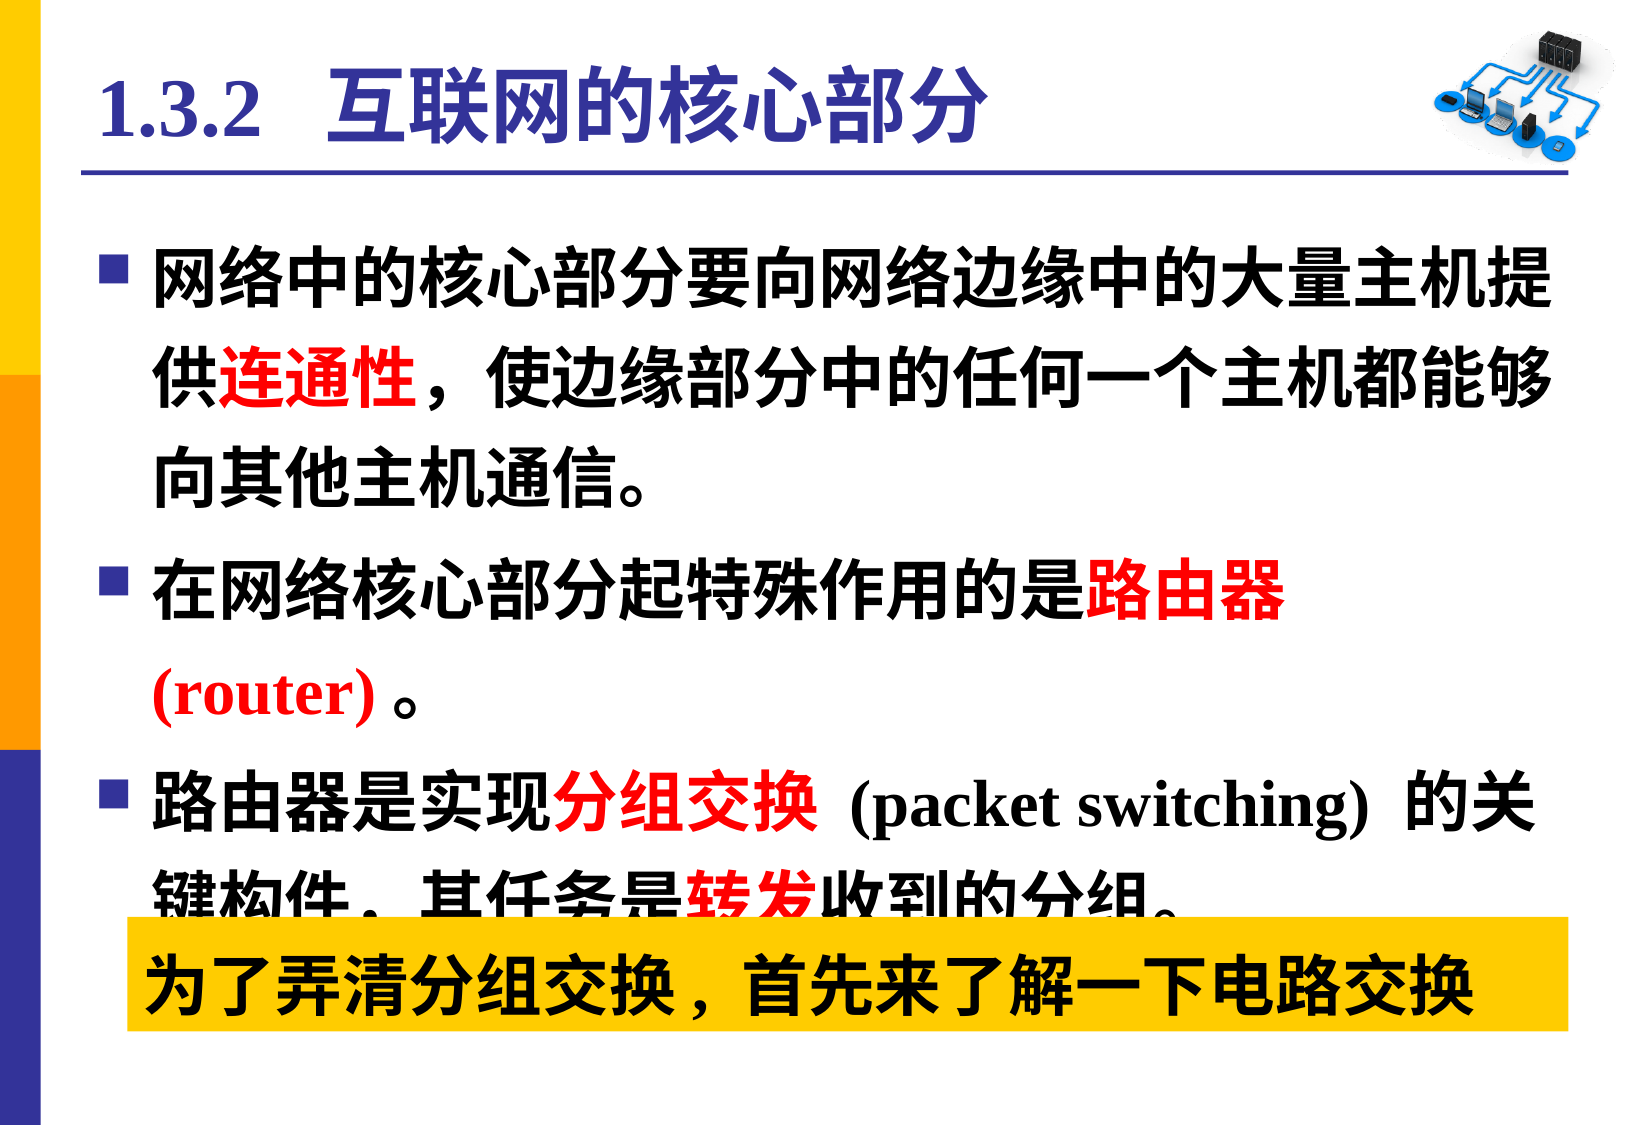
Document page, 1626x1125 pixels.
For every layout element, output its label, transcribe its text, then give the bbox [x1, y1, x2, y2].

text_box 为了弄清分组交换, 首先来了解一下电路交换 [127, 916, 1569, 1032]
picture [1431, 30, 1616, 165]
list 网络中的核心部分要向网络边缘中的大量主机提供连通性，使边缘部分中的任何一个主机都能够向其他主机通信。 在网络核心部分起特殊作用的是路由器 (router)。 路由器是实现分组交换 (packet switching) 的关键构件，其任务是转发收到的分组。 [80, 208, 1569, 835]
title 1.3.2 互联网的核心部分 [81, 30, 1569, 161]
